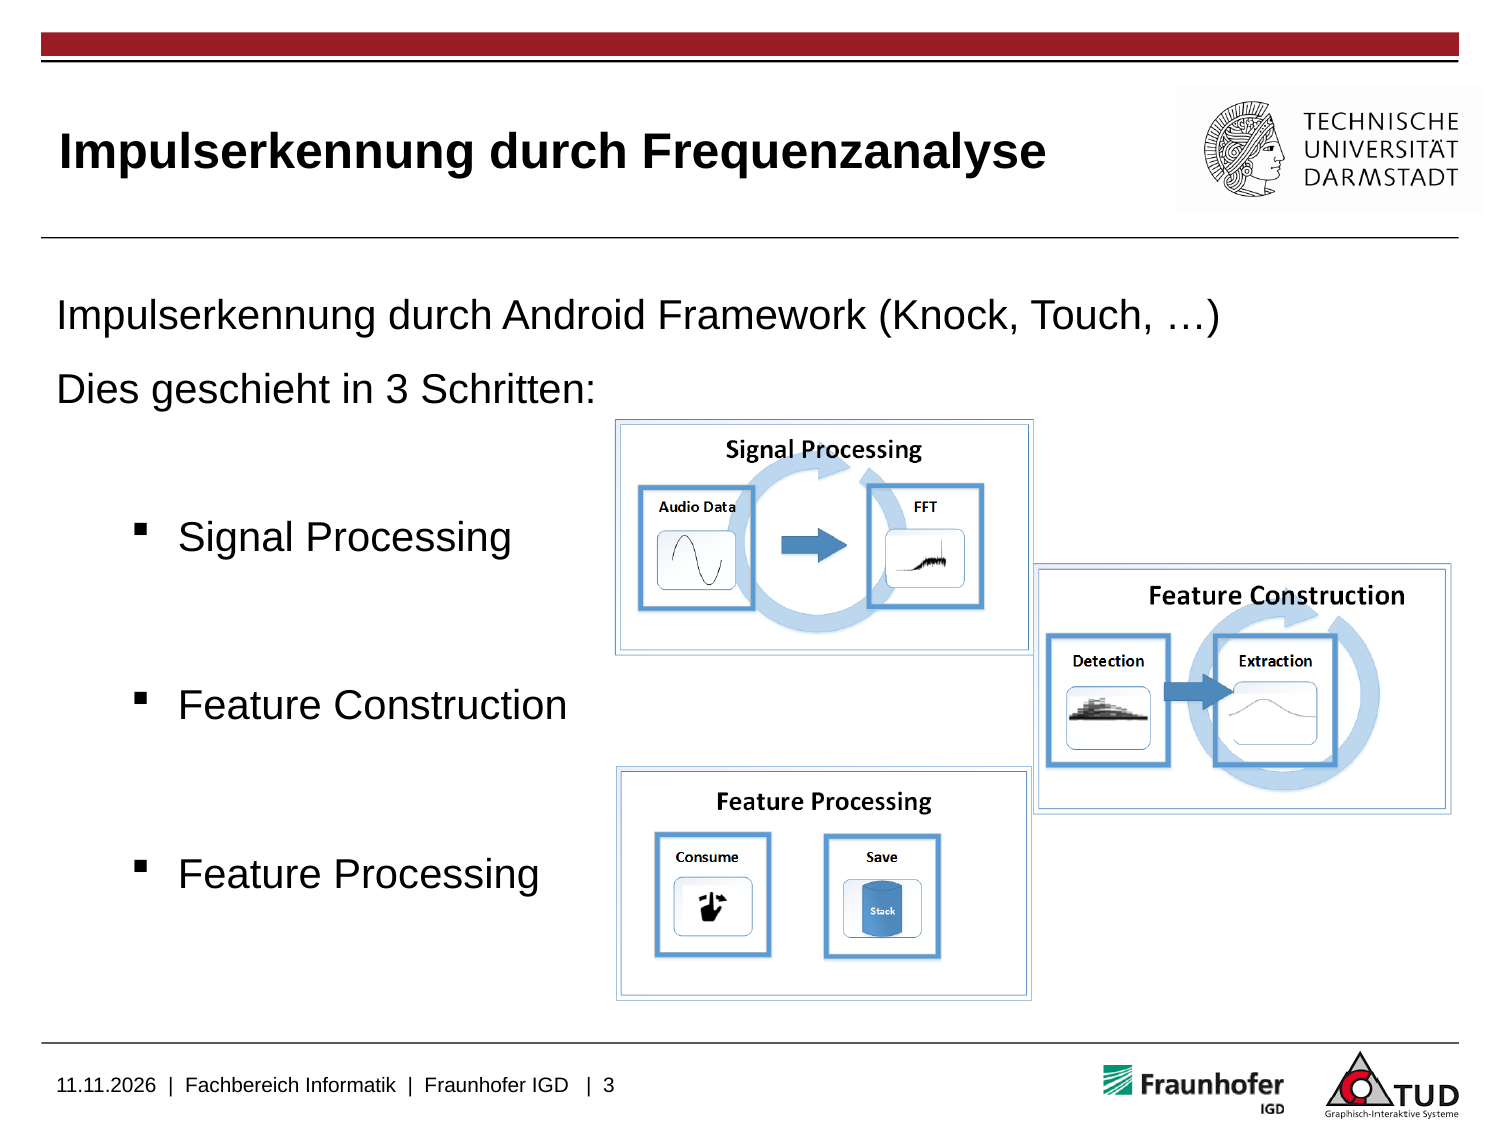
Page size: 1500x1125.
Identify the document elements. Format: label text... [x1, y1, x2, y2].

picture [614, 418, 1453, 1001]
title Impulserkennung durch Frequenzanalyse [58, 79, 1149, 218]
picture [1175, 84, 1483, 214]
picture [1100, 1046, 1495, 1123]
list Impulserkennung durch Android Framework (Knock, Touch, …) Dies geschieht in 3 Schritten: Signal Processing Feature Construction Feature Processing [55, 265, 1377, 1001]
